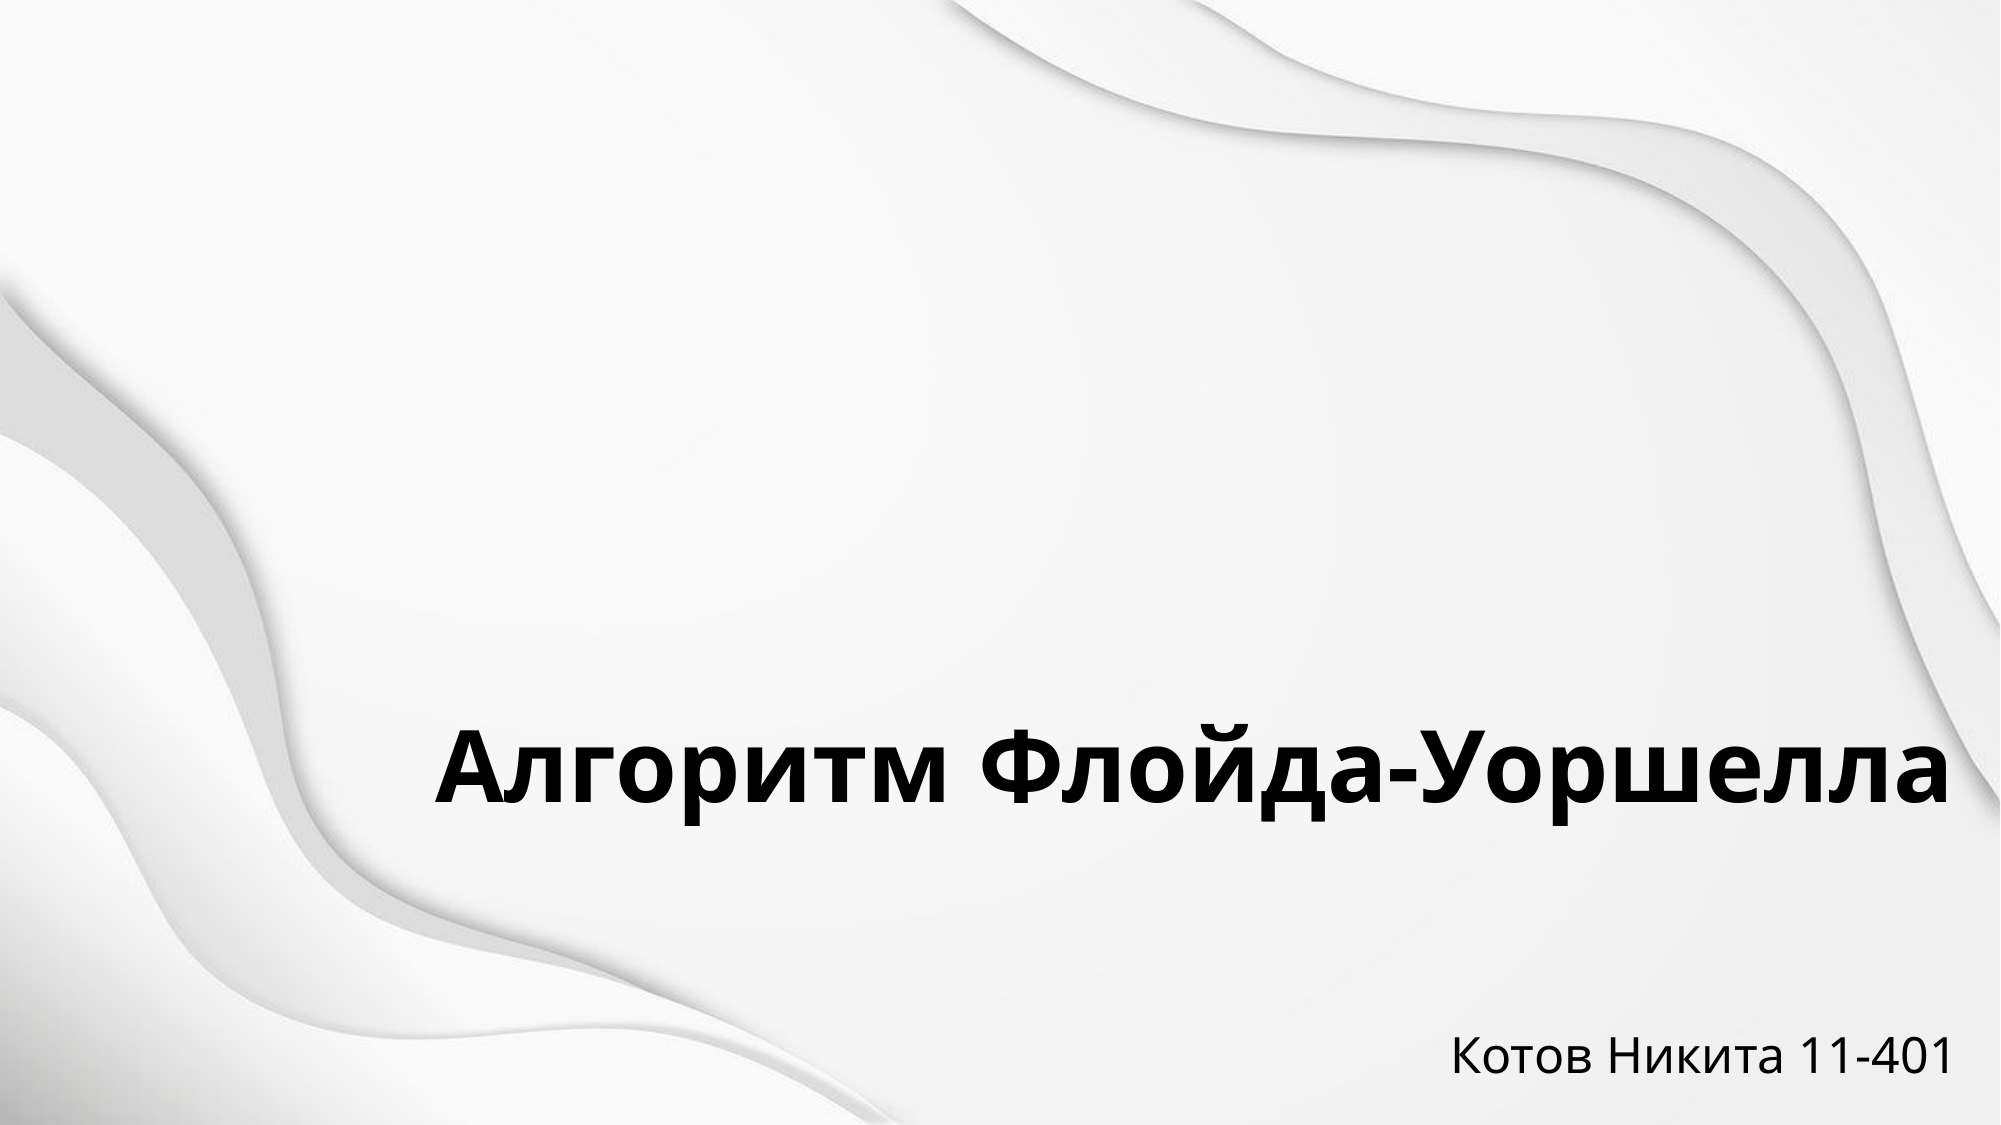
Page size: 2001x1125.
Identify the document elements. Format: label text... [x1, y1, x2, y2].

picture [0, 0, 2001, 1125]
title Алгоритм Флойда-Уоршелла [318, 439, 2000, 832]
subtitle Котов Никита 11-401 [953, 1022, 2000, 1125]
